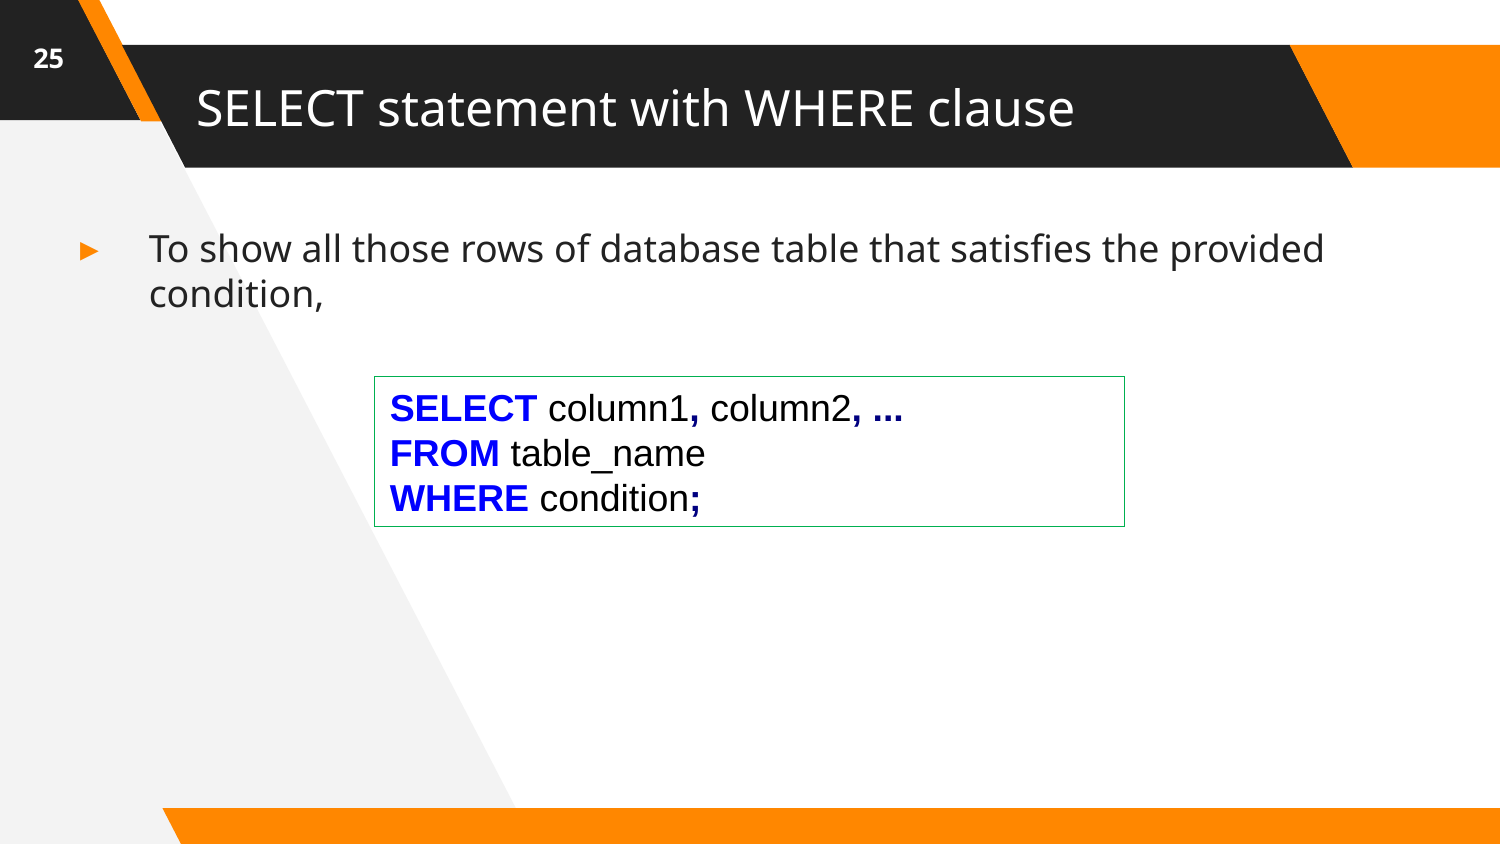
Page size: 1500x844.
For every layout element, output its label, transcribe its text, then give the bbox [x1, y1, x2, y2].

title SELECT statement with WHERE clause [181, 45, 1285, 169]
slide_number 25 [0, 0, 98, 121]
text_box SELECT column1, column2, ... FROM table_name WHERE condition; [374, 376, 1125, 527]
list To show all those rows of database table that satisfies the provided condition, [58, 209, 1425, 344]
